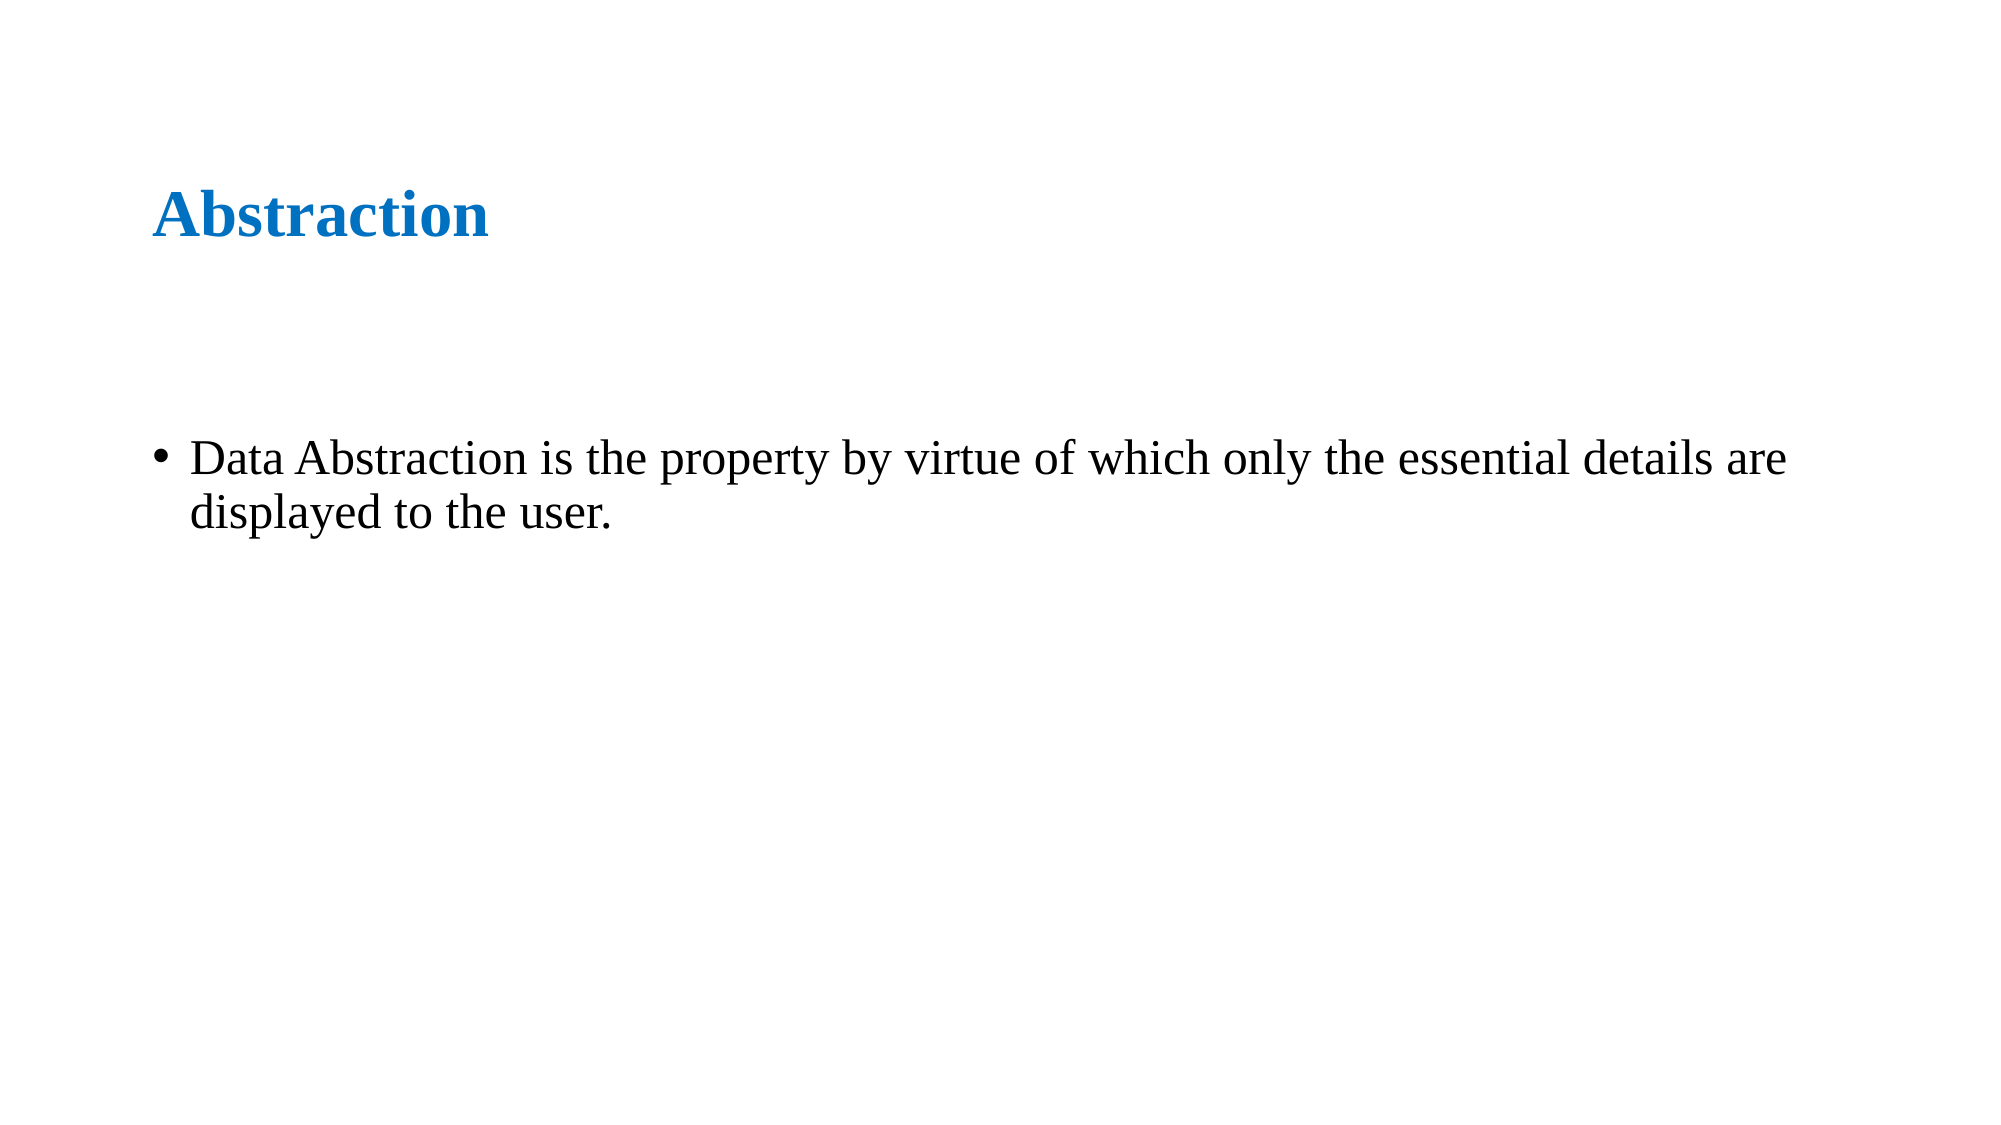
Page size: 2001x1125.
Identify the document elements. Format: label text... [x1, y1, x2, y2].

title Abstraction [137, 59, 1863, 370]
list Data Abstraction is the property by virtue of which only the essential details are displayed to the user. [137, 424, 1863, 688]
